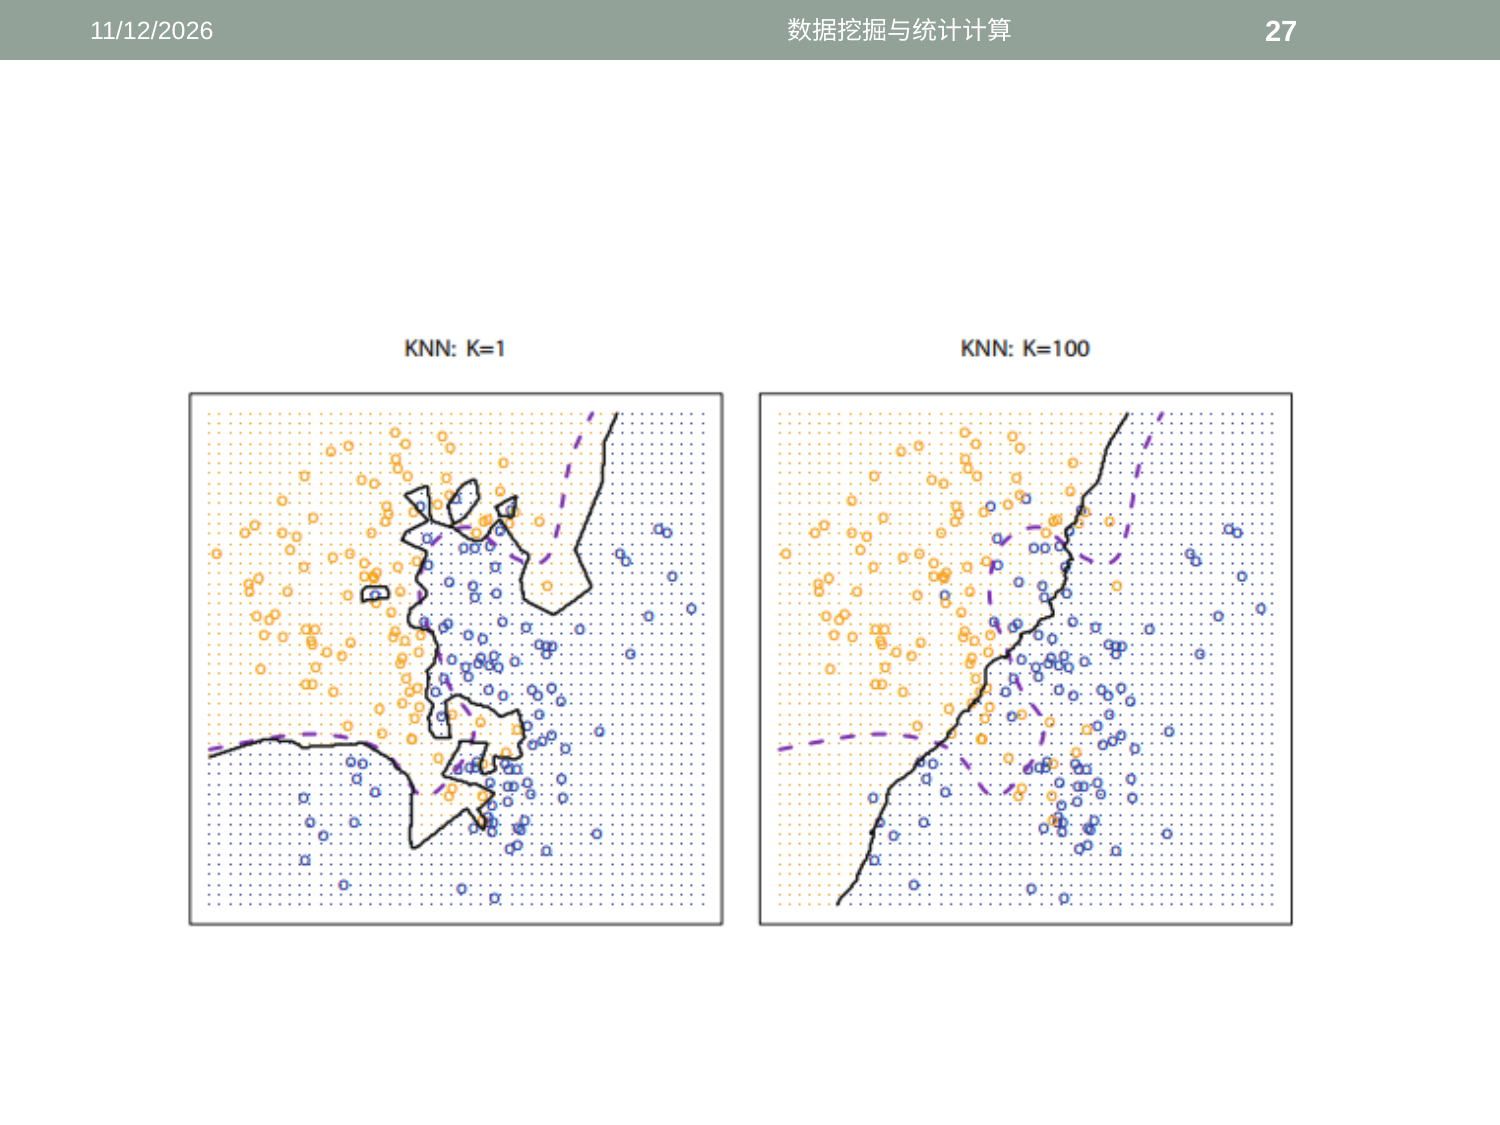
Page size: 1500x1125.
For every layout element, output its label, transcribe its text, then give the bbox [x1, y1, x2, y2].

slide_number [75, 3, 550, 57]
slide_number 27 [1250, 3, 1425, 57]
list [181, 334, 1303, 934]
footer 数据挖掘与统计计算 [562, 3, 1238, 57]
